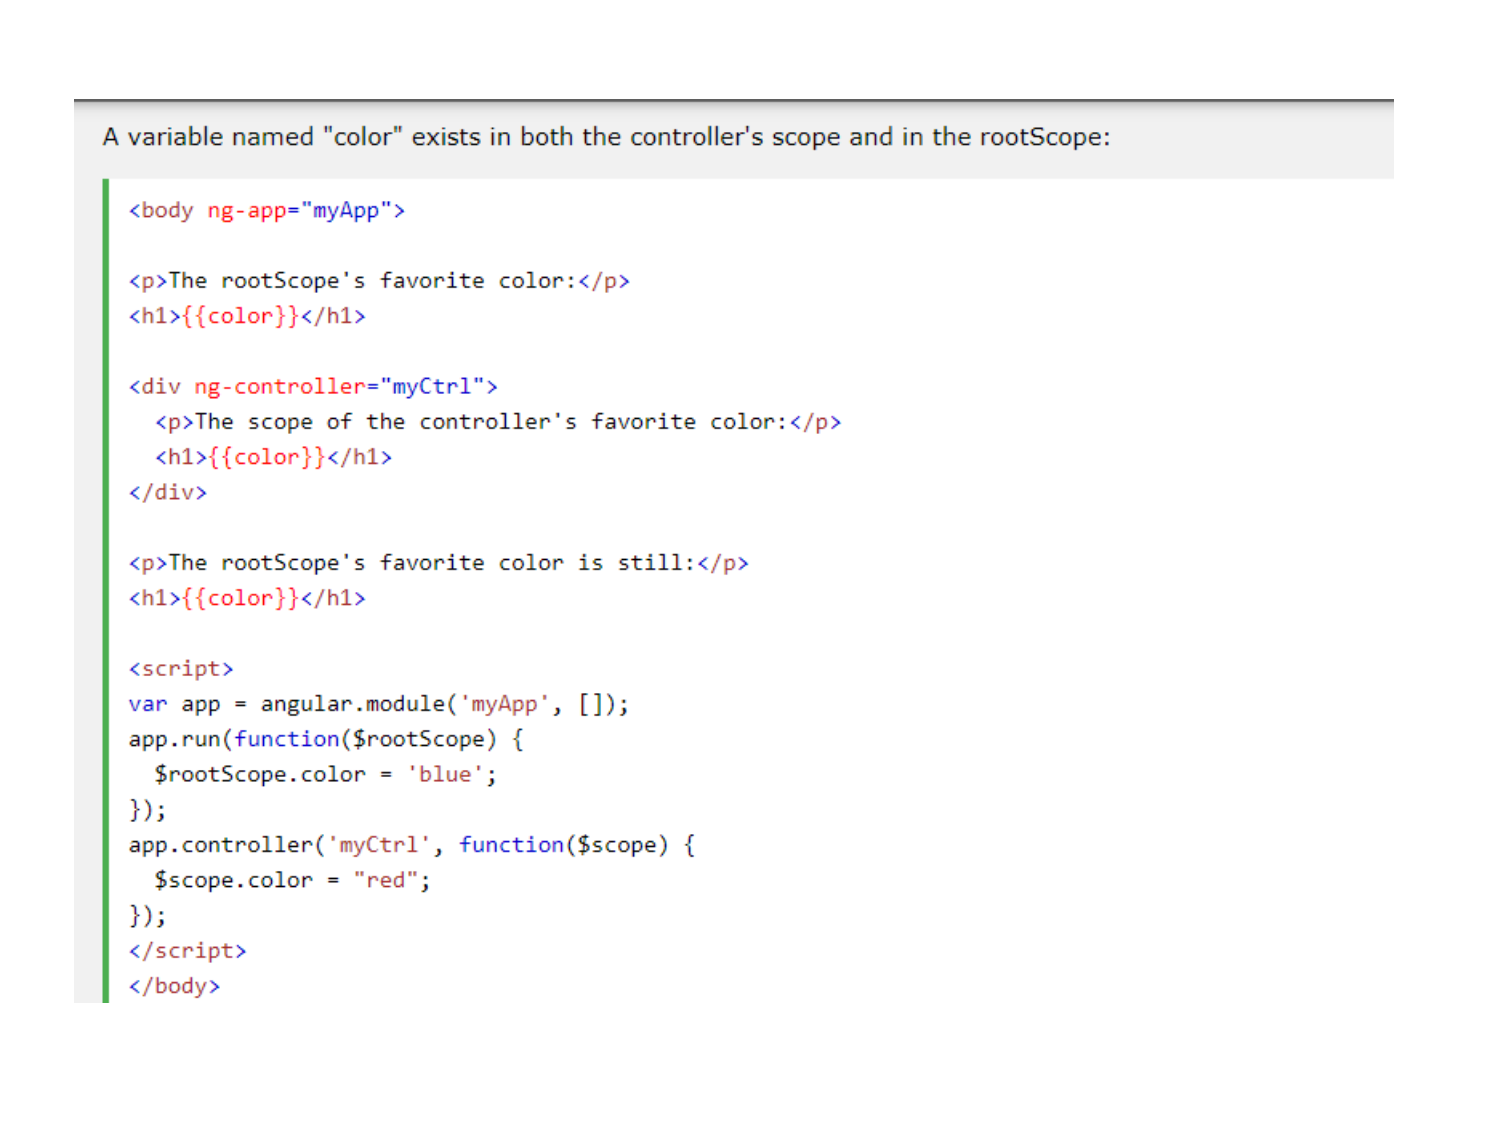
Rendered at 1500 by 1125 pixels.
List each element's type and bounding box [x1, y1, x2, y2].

picture [74, 99, 1394, 1004]
